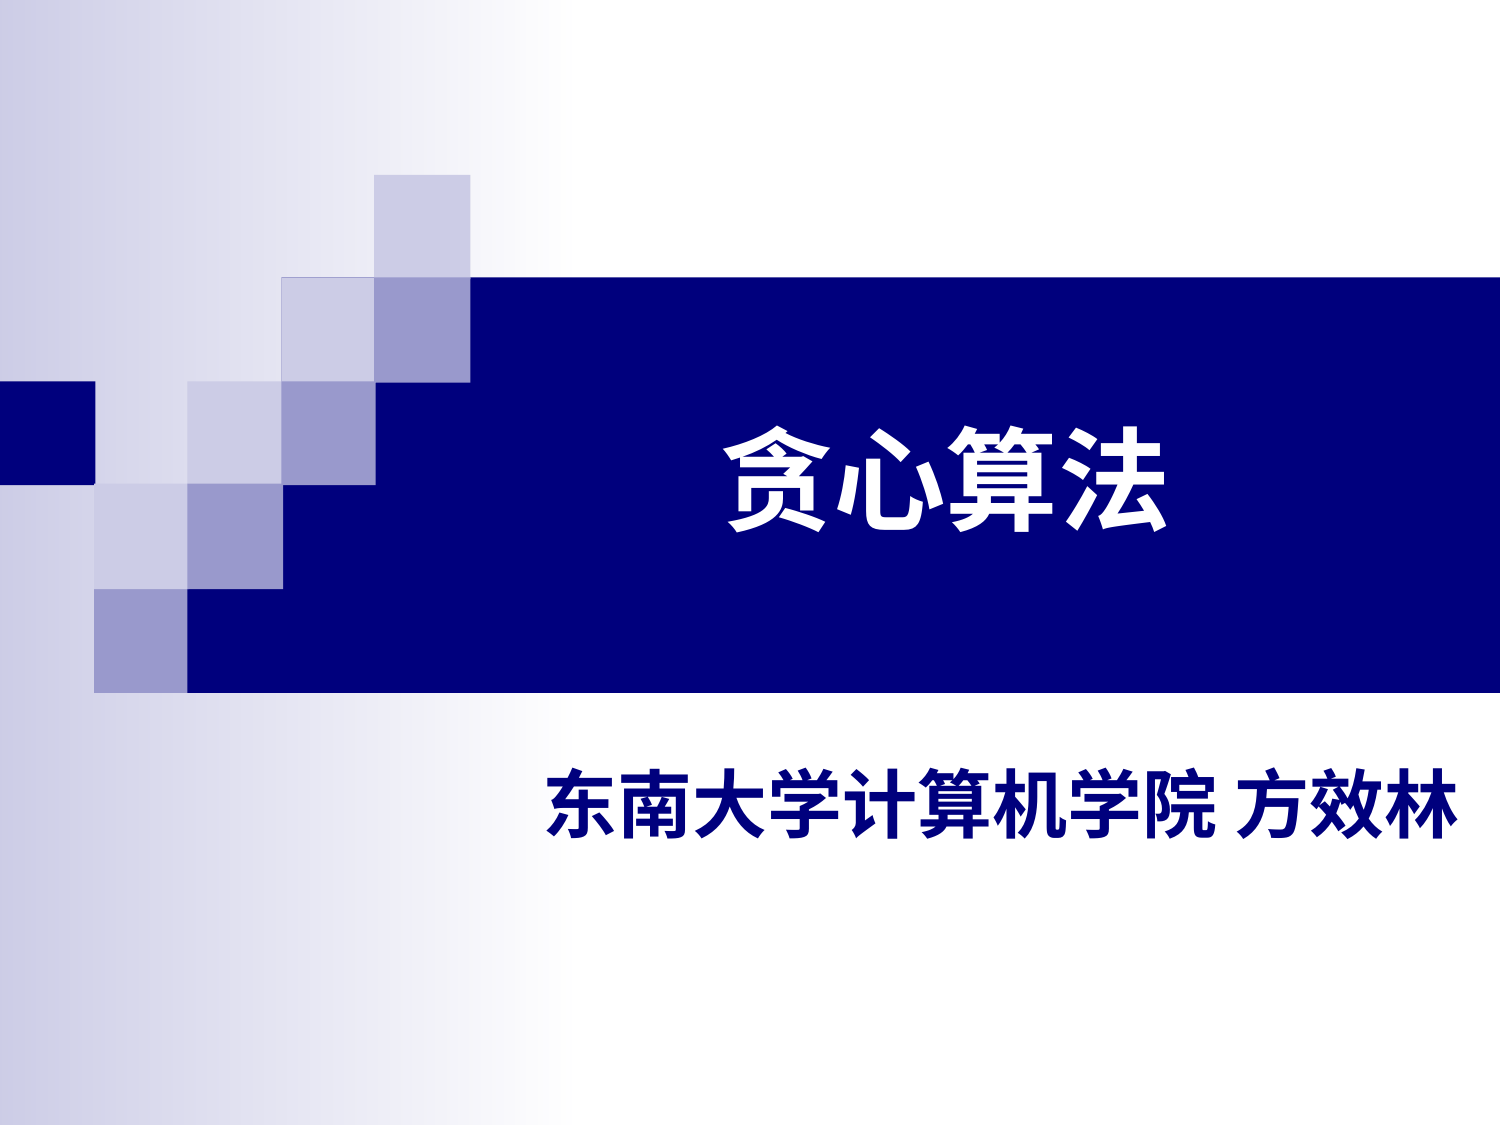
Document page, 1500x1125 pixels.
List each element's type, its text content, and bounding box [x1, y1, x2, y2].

subtitle 东南大学计算机学院 方效林 [366, 745, 1475, 988]
title 贪心算法 [425, 296, 1466, 660]
